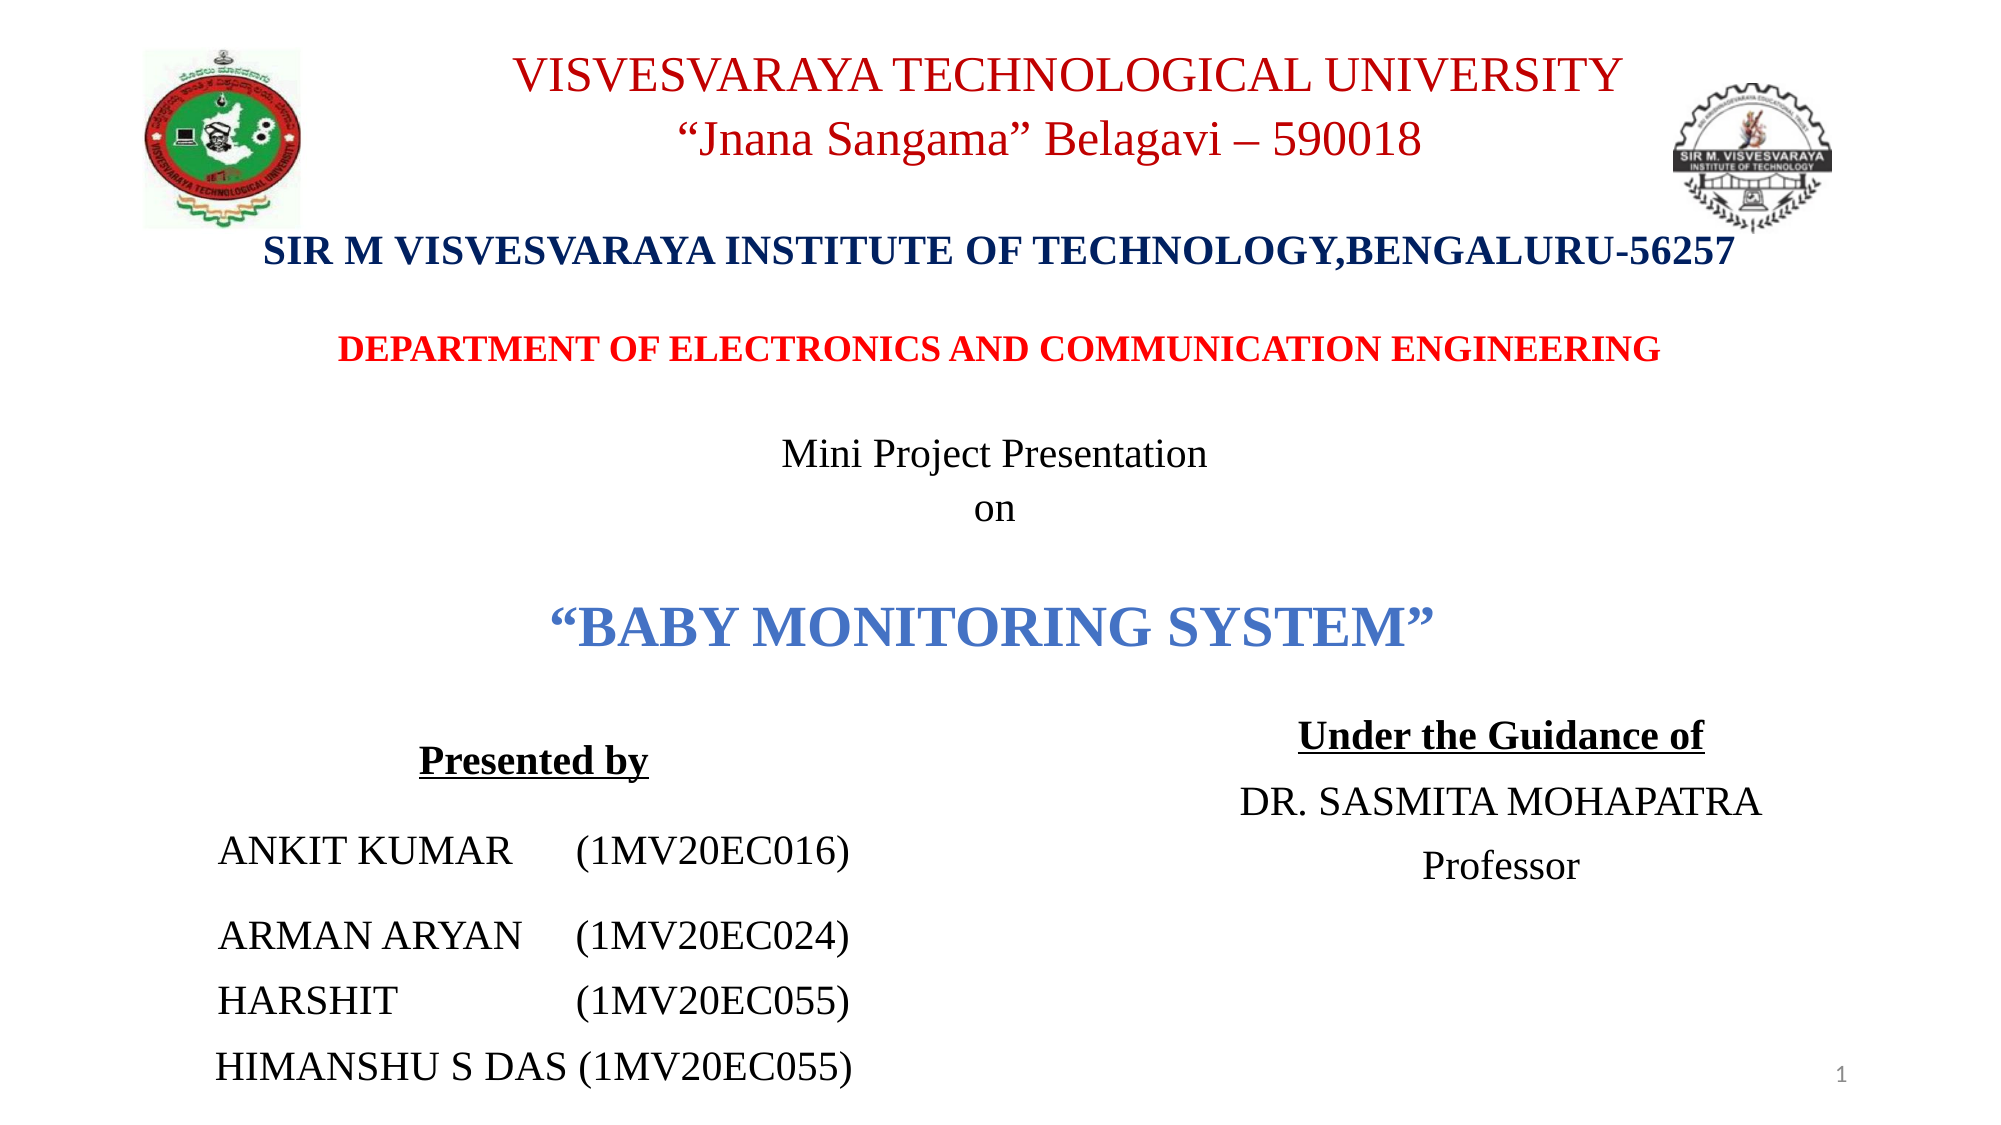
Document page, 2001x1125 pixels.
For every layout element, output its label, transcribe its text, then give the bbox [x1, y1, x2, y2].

slide_number 1 [1412, 1042, 1863, 1103]
picture [1673, 83, 1832, 234]
list Presented by ANKIT KUMAR (1MV20EC016) ARMAN ARYAN (1MV20EC024) HARSHIT (1MV20EC055) HIMANSHU S DAS (1MV20EC055) Under the Guidance of DR. SASMITA MOHAPATRA Professor [35, 685, 2000, 1101]
title VISVESVARAYA TECHNOLOGICAL UNIVERSITY “Jnana Sangama” Belagavi – 590018 Sir M Visvesvaraya Institute Of Technology,Bengaluru-56257 DEPARTMENT OF ELECTRONICS AND COMMUNICATION ENGINEERING Mini Project Presentation on “BABY MONITORING SYSTEM” [107, 26, 1893, 685]
picture [107, 47, 342, 234]
